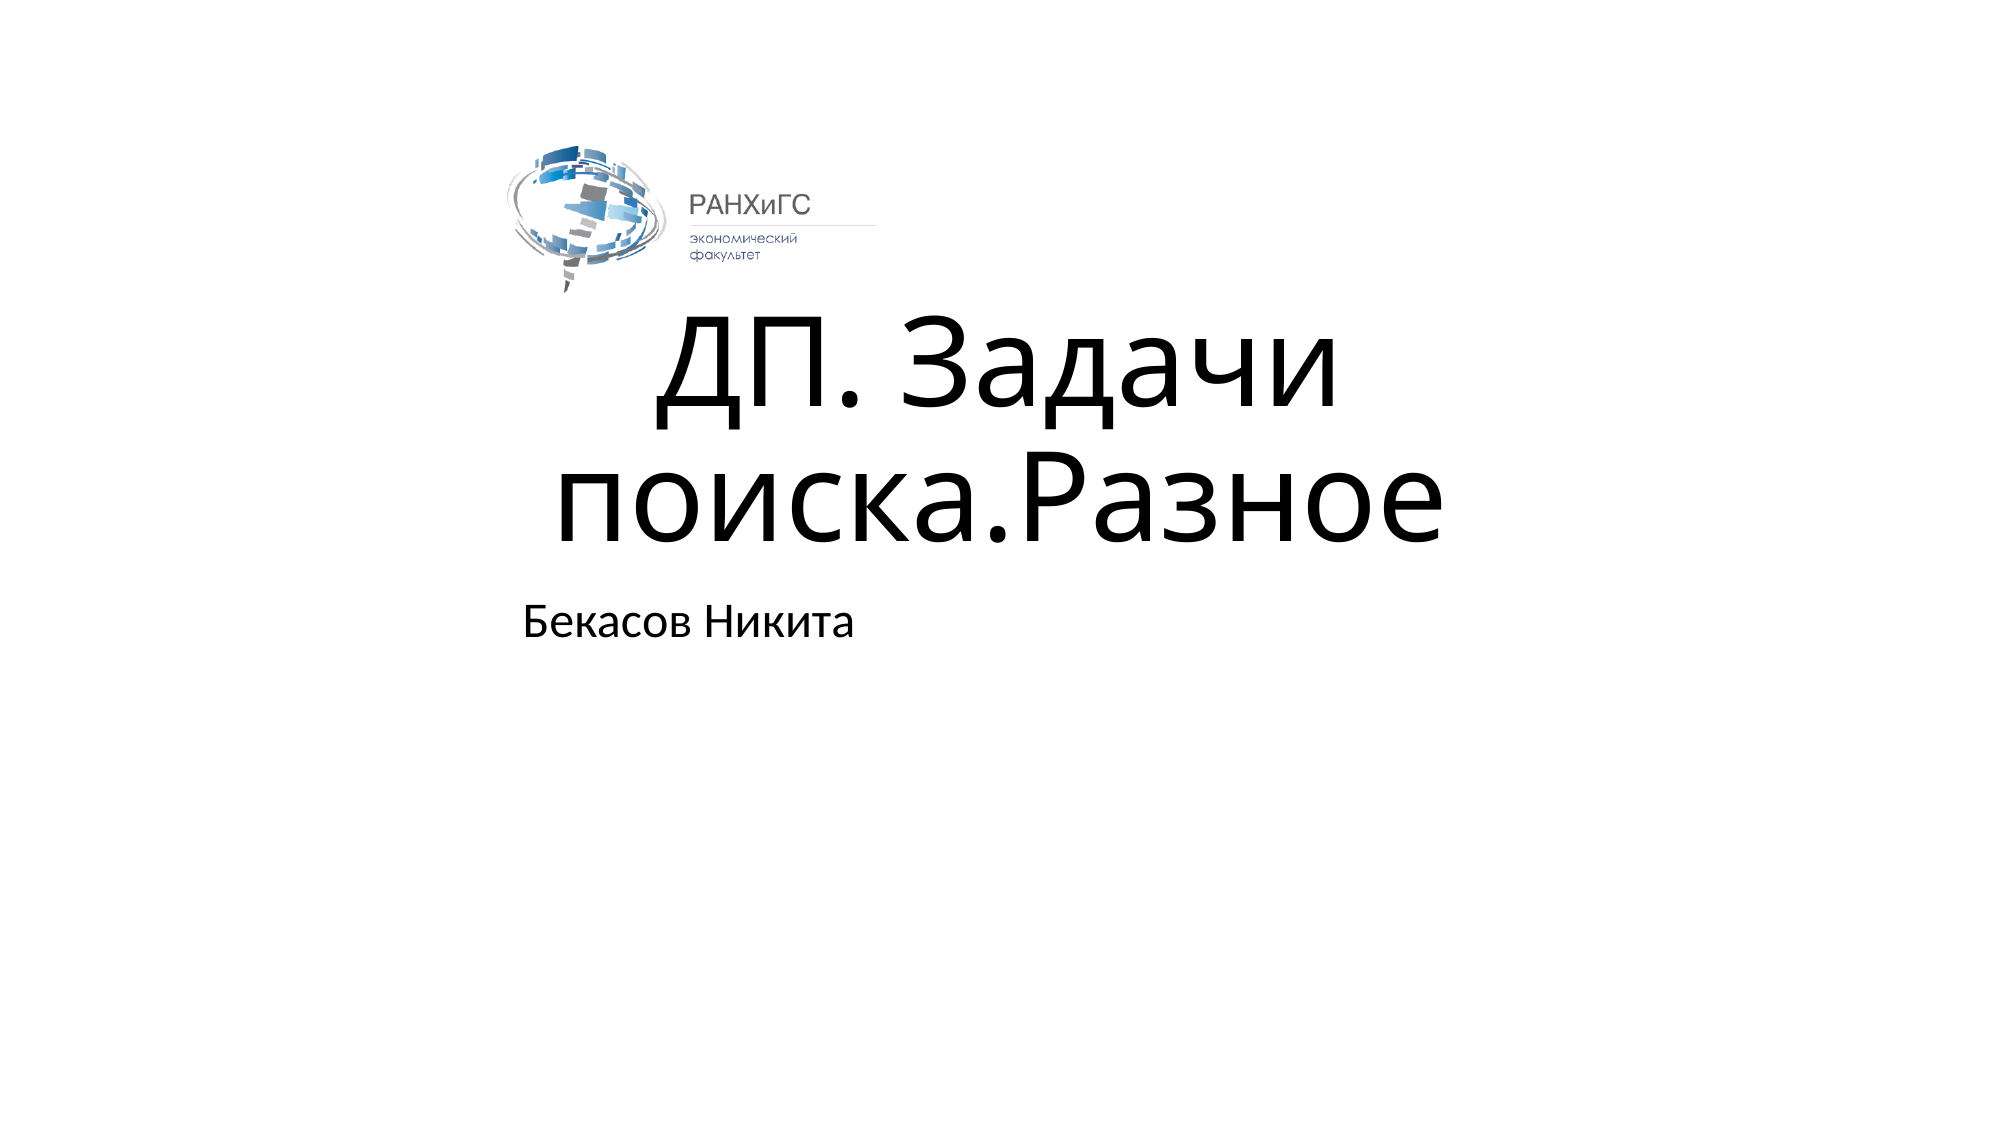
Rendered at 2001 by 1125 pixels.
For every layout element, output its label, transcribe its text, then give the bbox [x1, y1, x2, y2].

title ДП. Задачи поиска.Разное [249, 184, 1750, 576]
picture [507, 146, 877, 293]
subtitle Бекасов Никита [507, 586, 2000, 859]
